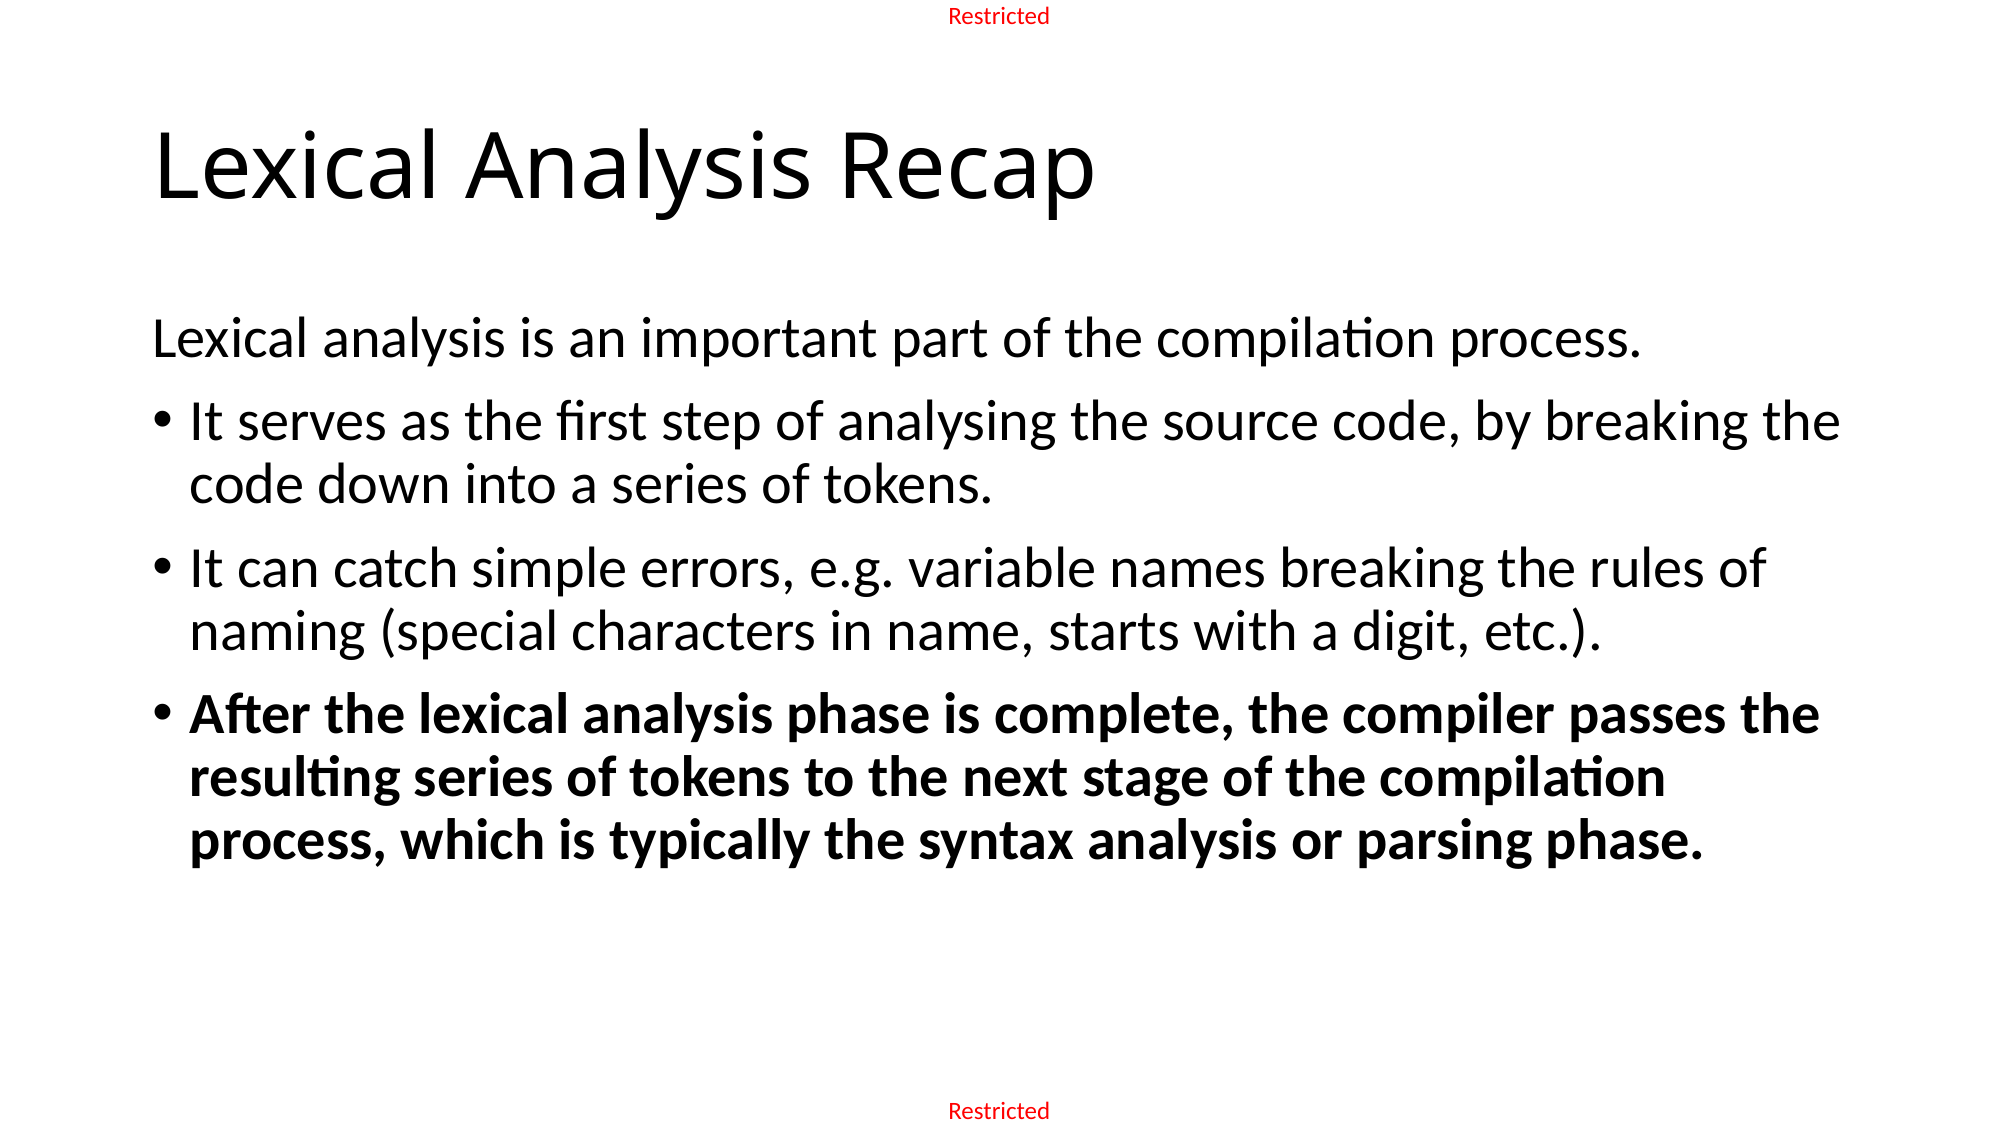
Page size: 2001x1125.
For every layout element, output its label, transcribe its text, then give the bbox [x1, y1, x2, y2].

title Lexical Analysis Recap [137, 59, 1863, 278]
list Lexical analysis is an important part of the compilation process. It serves as the first step of analysing the source code, by breaking the code down into a series of tokens. It can catch simple errors, e.g. variable names breaking the rules of naming (special characters in name, starts with a digit, etc.). After the lexical analysis phase is complete, the compiler passes the resulting series of tokens to the next stage of the compilation process, which is typically the syntax analysis or parsing phase. [137, 299, 1863, 1125]
